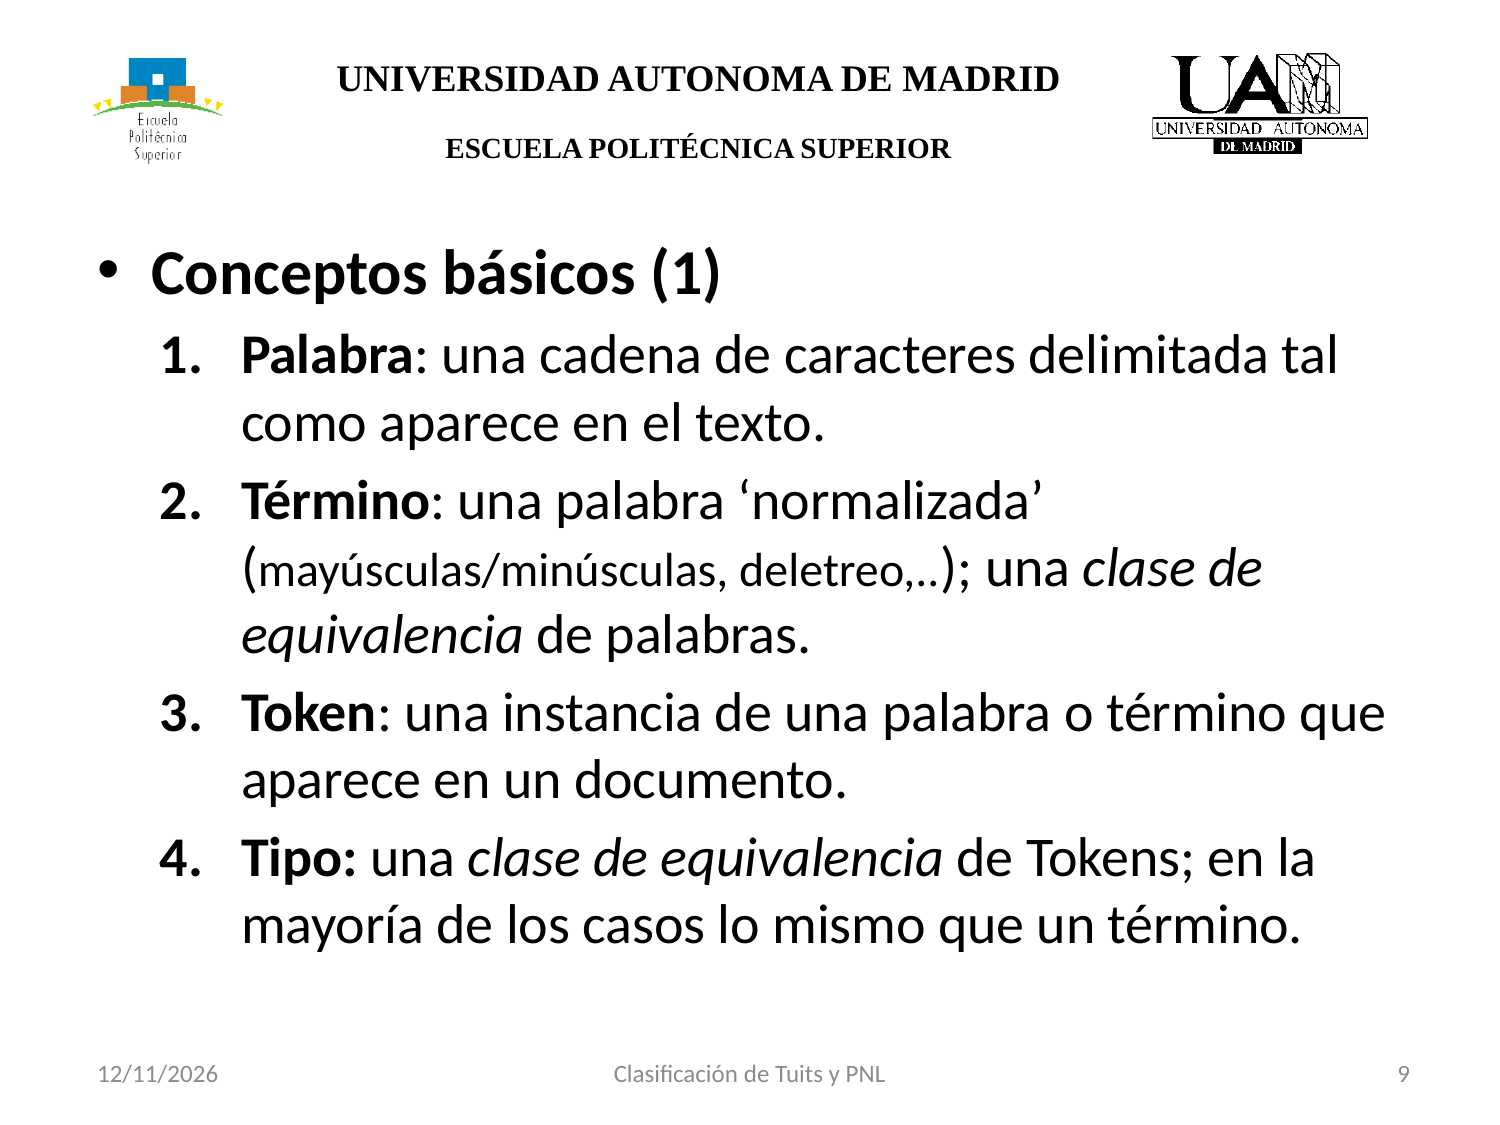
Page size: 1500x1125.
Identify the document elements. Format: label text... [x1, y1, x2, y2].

picture [93, 58, 223, 164]
list Conceptos básicos (1) Palabra: una cadena de caracteres delimitada tal como aparece en el texto. Término: una palabra ‘normalizada’ (mayúsculas/minúsculas, deletreo,..); una clase de equivalencia de palabras. Token: una instancia de una palabra o término que aparece en un documento. Tipo: una clase de equivalencia de Tokens; en la mayoría de los casos lo mismo que un término. [81, 222, 1433, 966]
picture [153, 75, 163, 84]
footer Clasificación de Tuits y PNL [512, 1042, 988, 1103]
picture [1148, 46, 1372, 164]
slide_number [82, 1042, 432, 1103]
slide_number 9 [1074, 1042, 1425, 1103]
